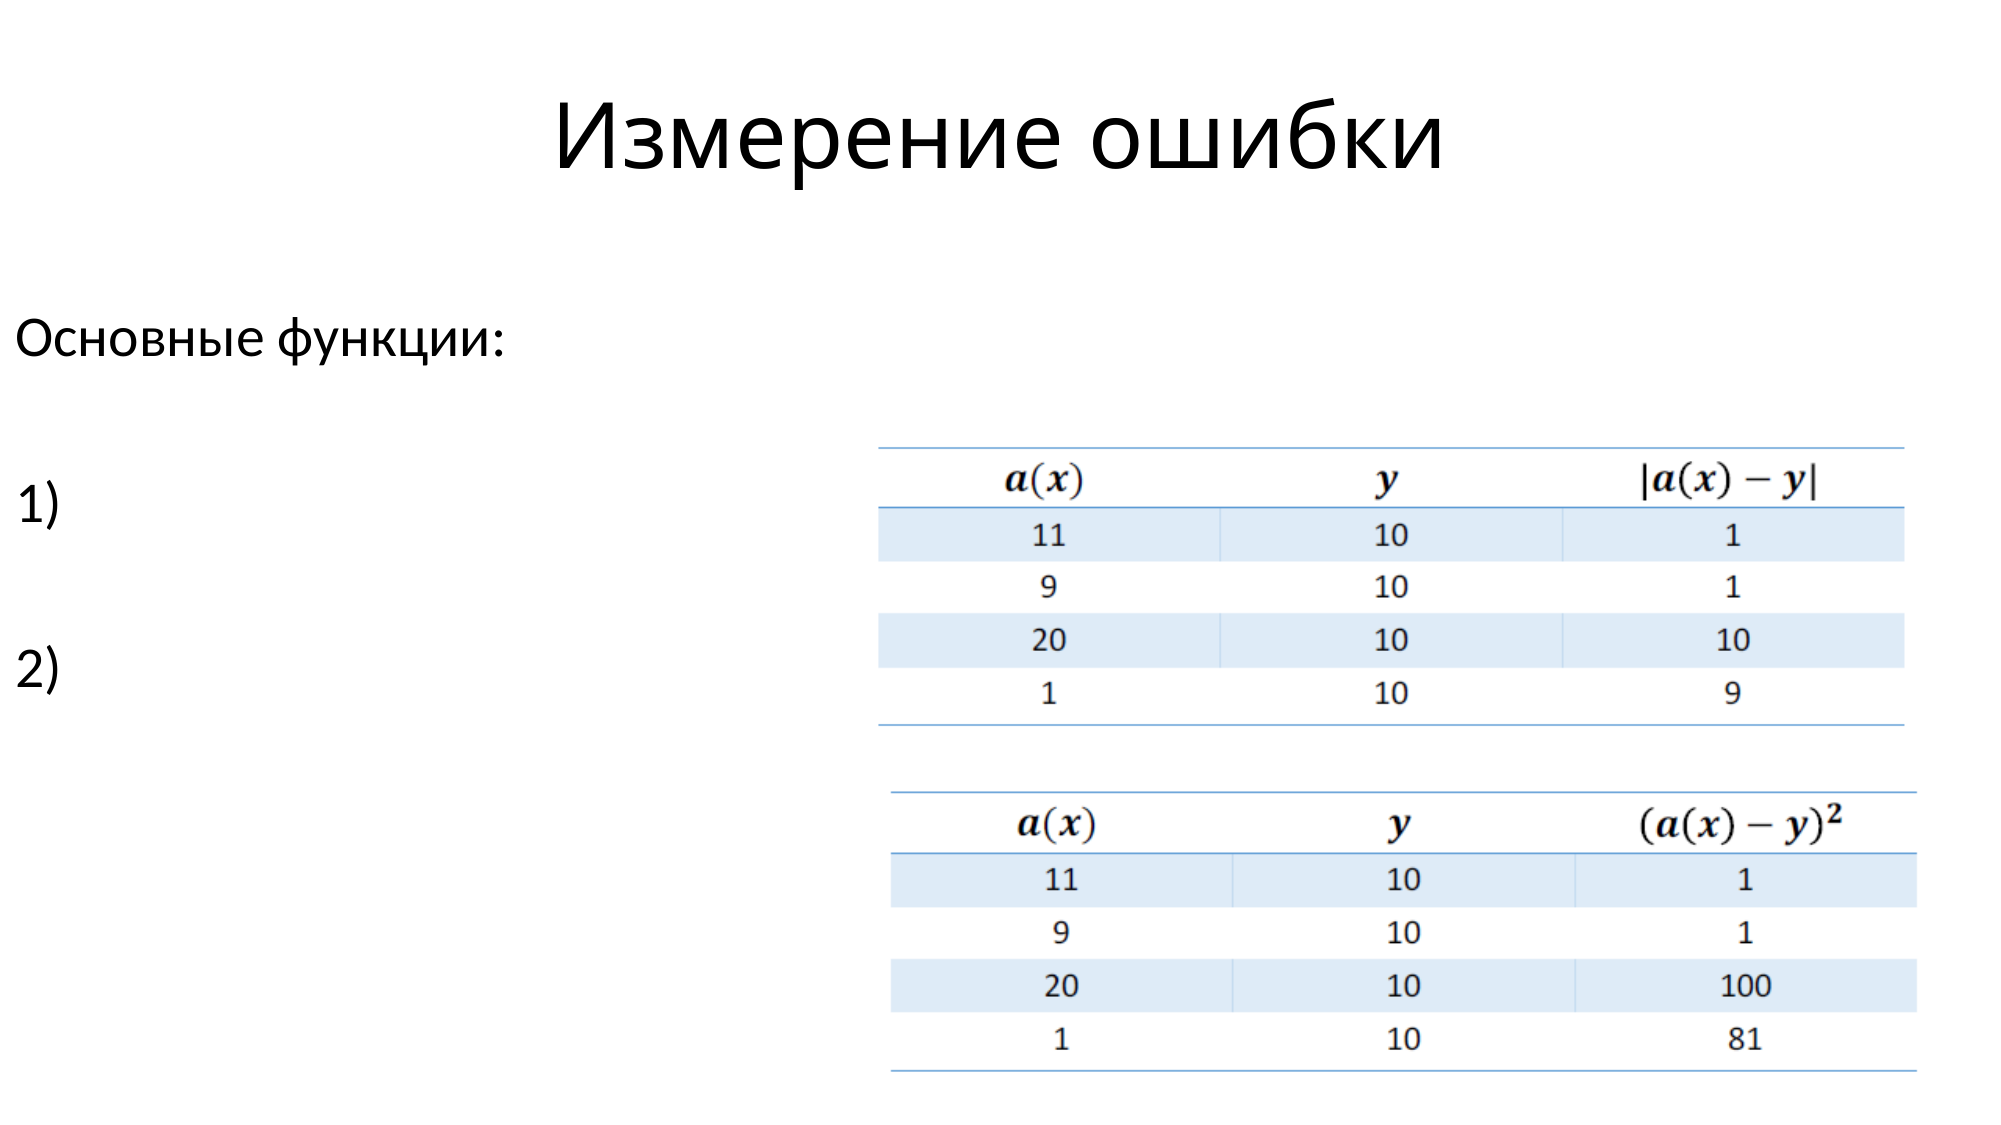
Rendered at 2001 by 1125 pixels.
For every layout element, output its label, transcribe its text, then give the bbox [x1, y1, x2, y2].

title Измерение ошибки [0, 0, 2000, 278]
picture [874, 435, 1936, 1086]
